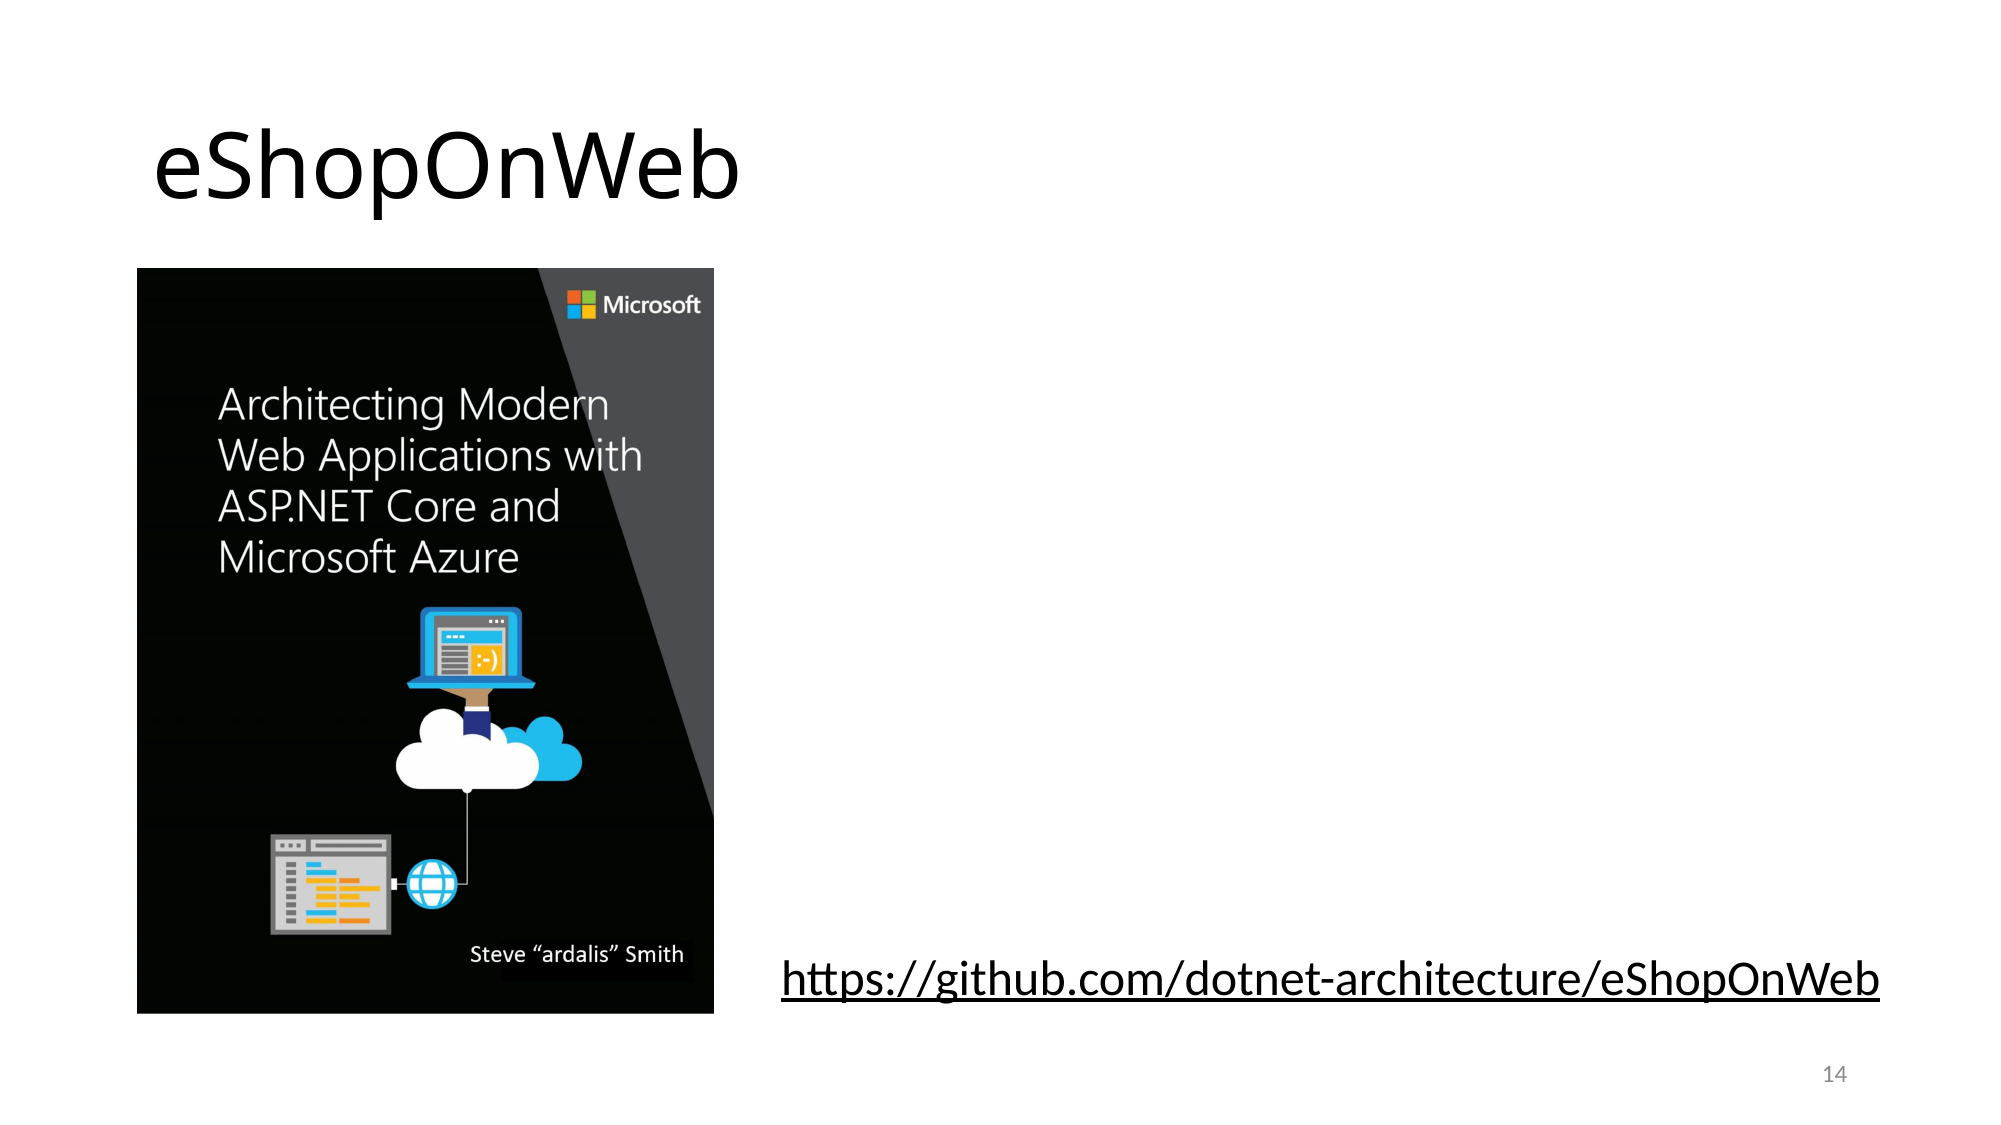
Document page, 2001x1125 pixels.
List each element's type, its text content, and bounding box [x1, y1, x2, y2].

slide_number 14 [1412, 1042, 1863, 1103]
picture [137, 268, 714, 1014]
title eShopOnWeb [137, 59, 1863, 278]
list https://github.com/dotnet-architecture/eShopOnWeb [766, 299, 1920, 1014]
